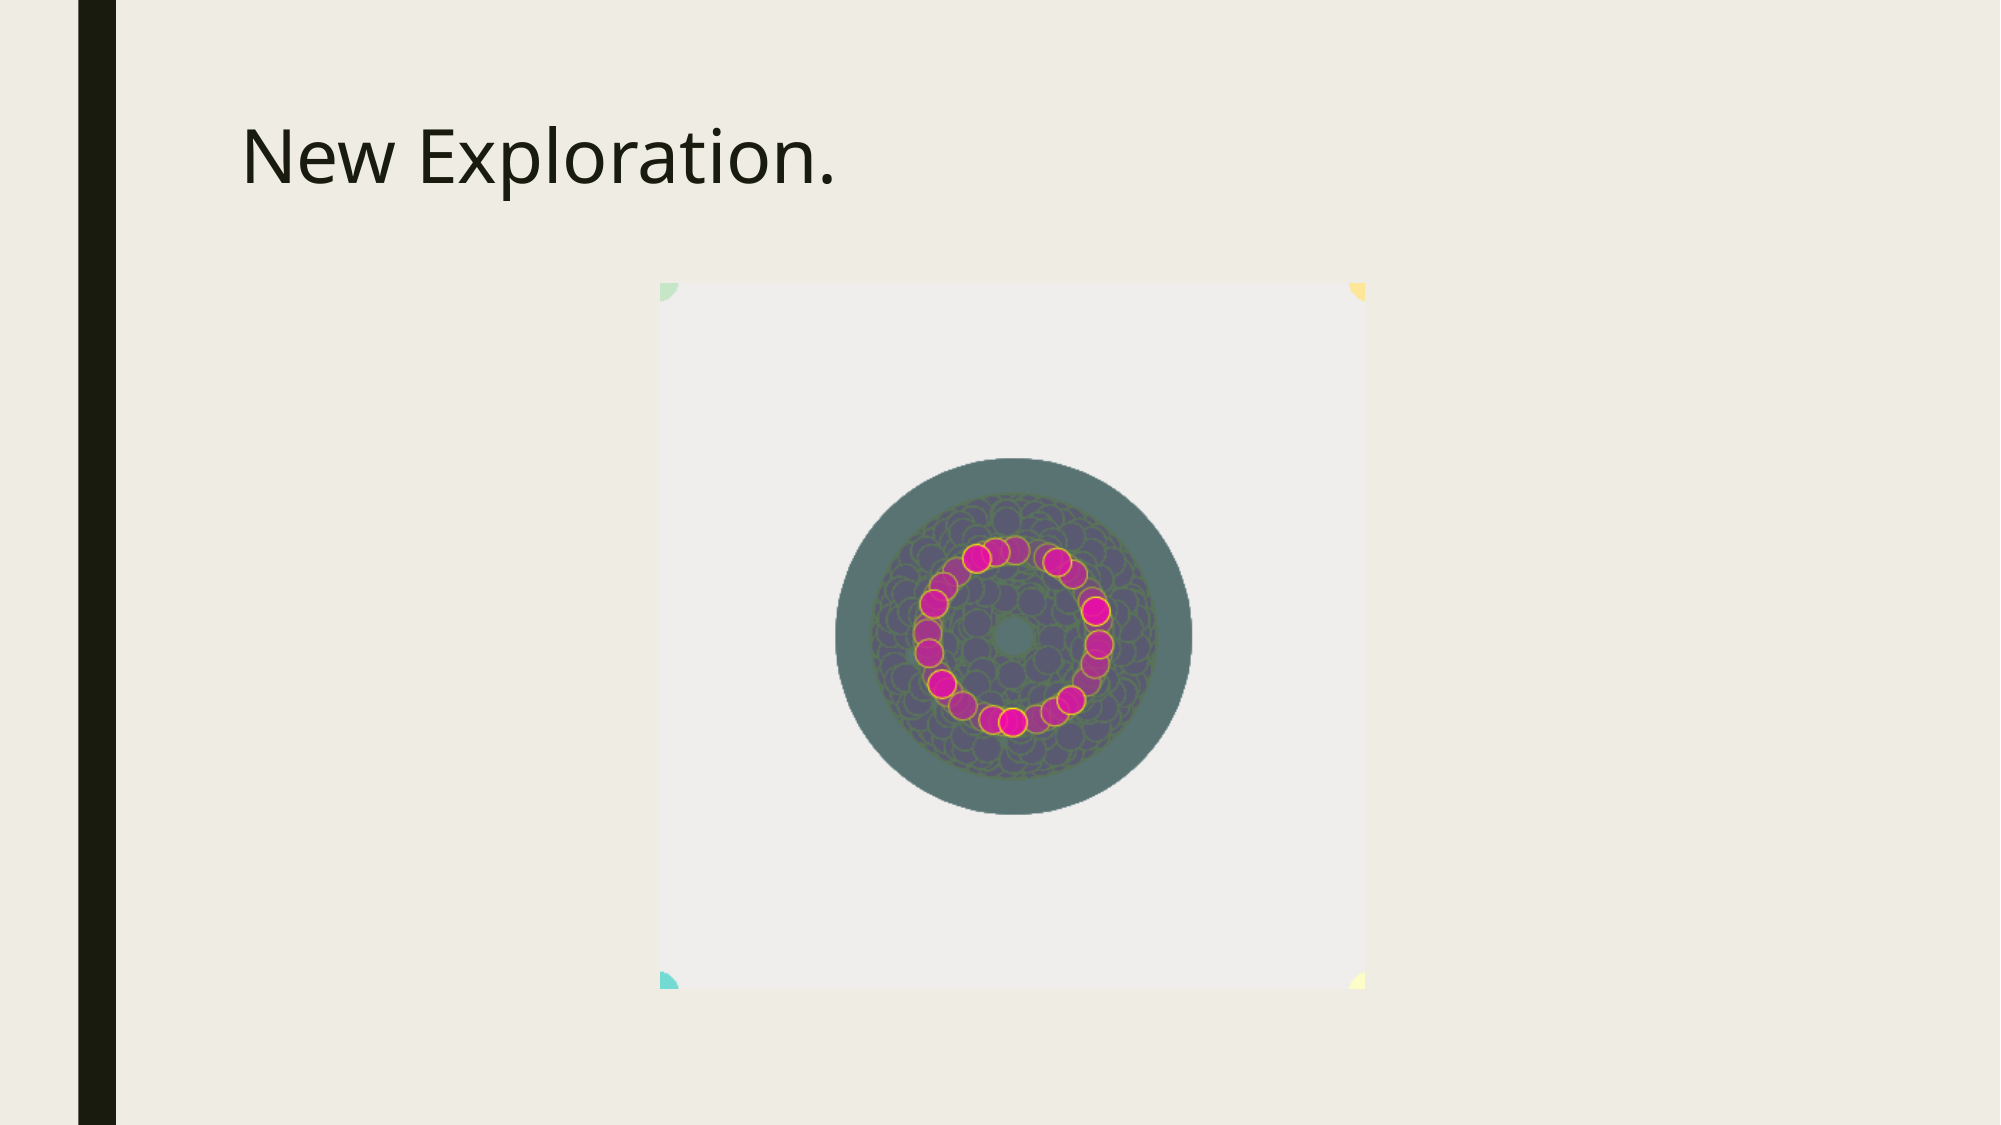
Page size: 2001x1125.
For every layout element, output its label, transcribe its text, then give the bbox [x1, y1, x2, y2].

title New Exploration. [225, 112, 1800, 357]
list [660, 283, 1365, 989]
